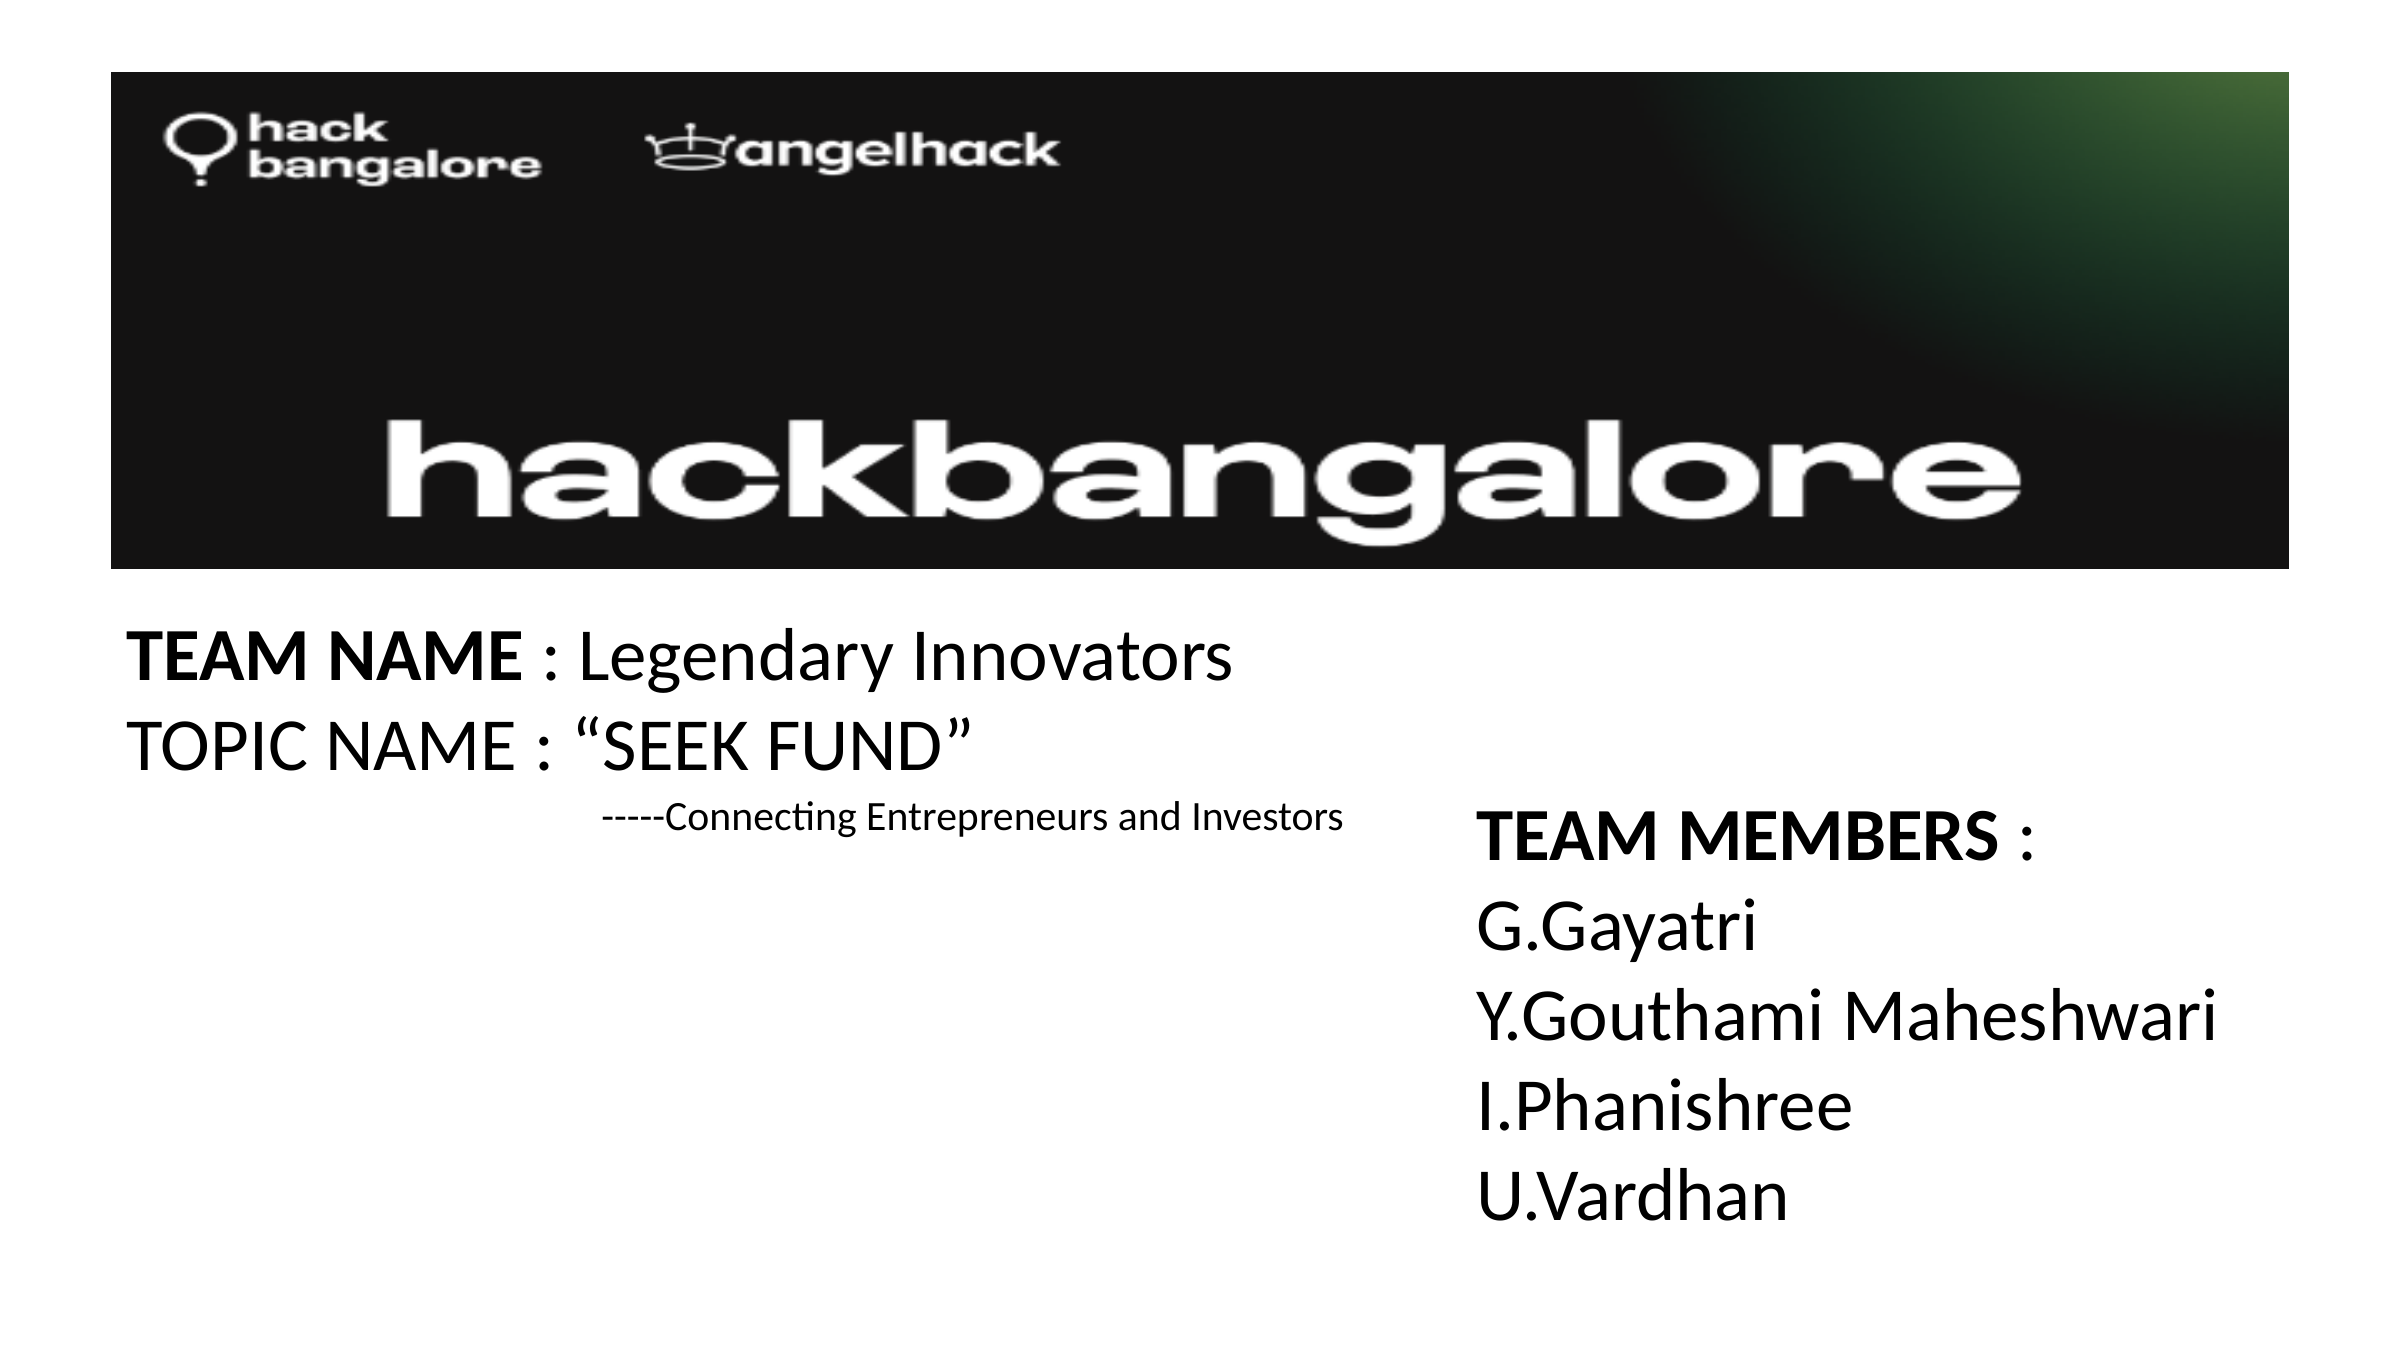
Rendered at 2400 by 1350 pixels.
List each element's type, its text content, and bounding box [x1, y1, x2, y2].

picture [111, 72, 2289, 569]
text_box -----Connecting Entrepreneurs and Investors [586, 781, 1392, 847]
text_box TEAM NAME : Legendary Innovators TOPIC NAME : “SEEK FUND” TEAM MEMBERS : G.Gayatri Y.Gouthami Maheshwari I.Phanishree U.Vardhan [111, 598, 2387, 1243]
